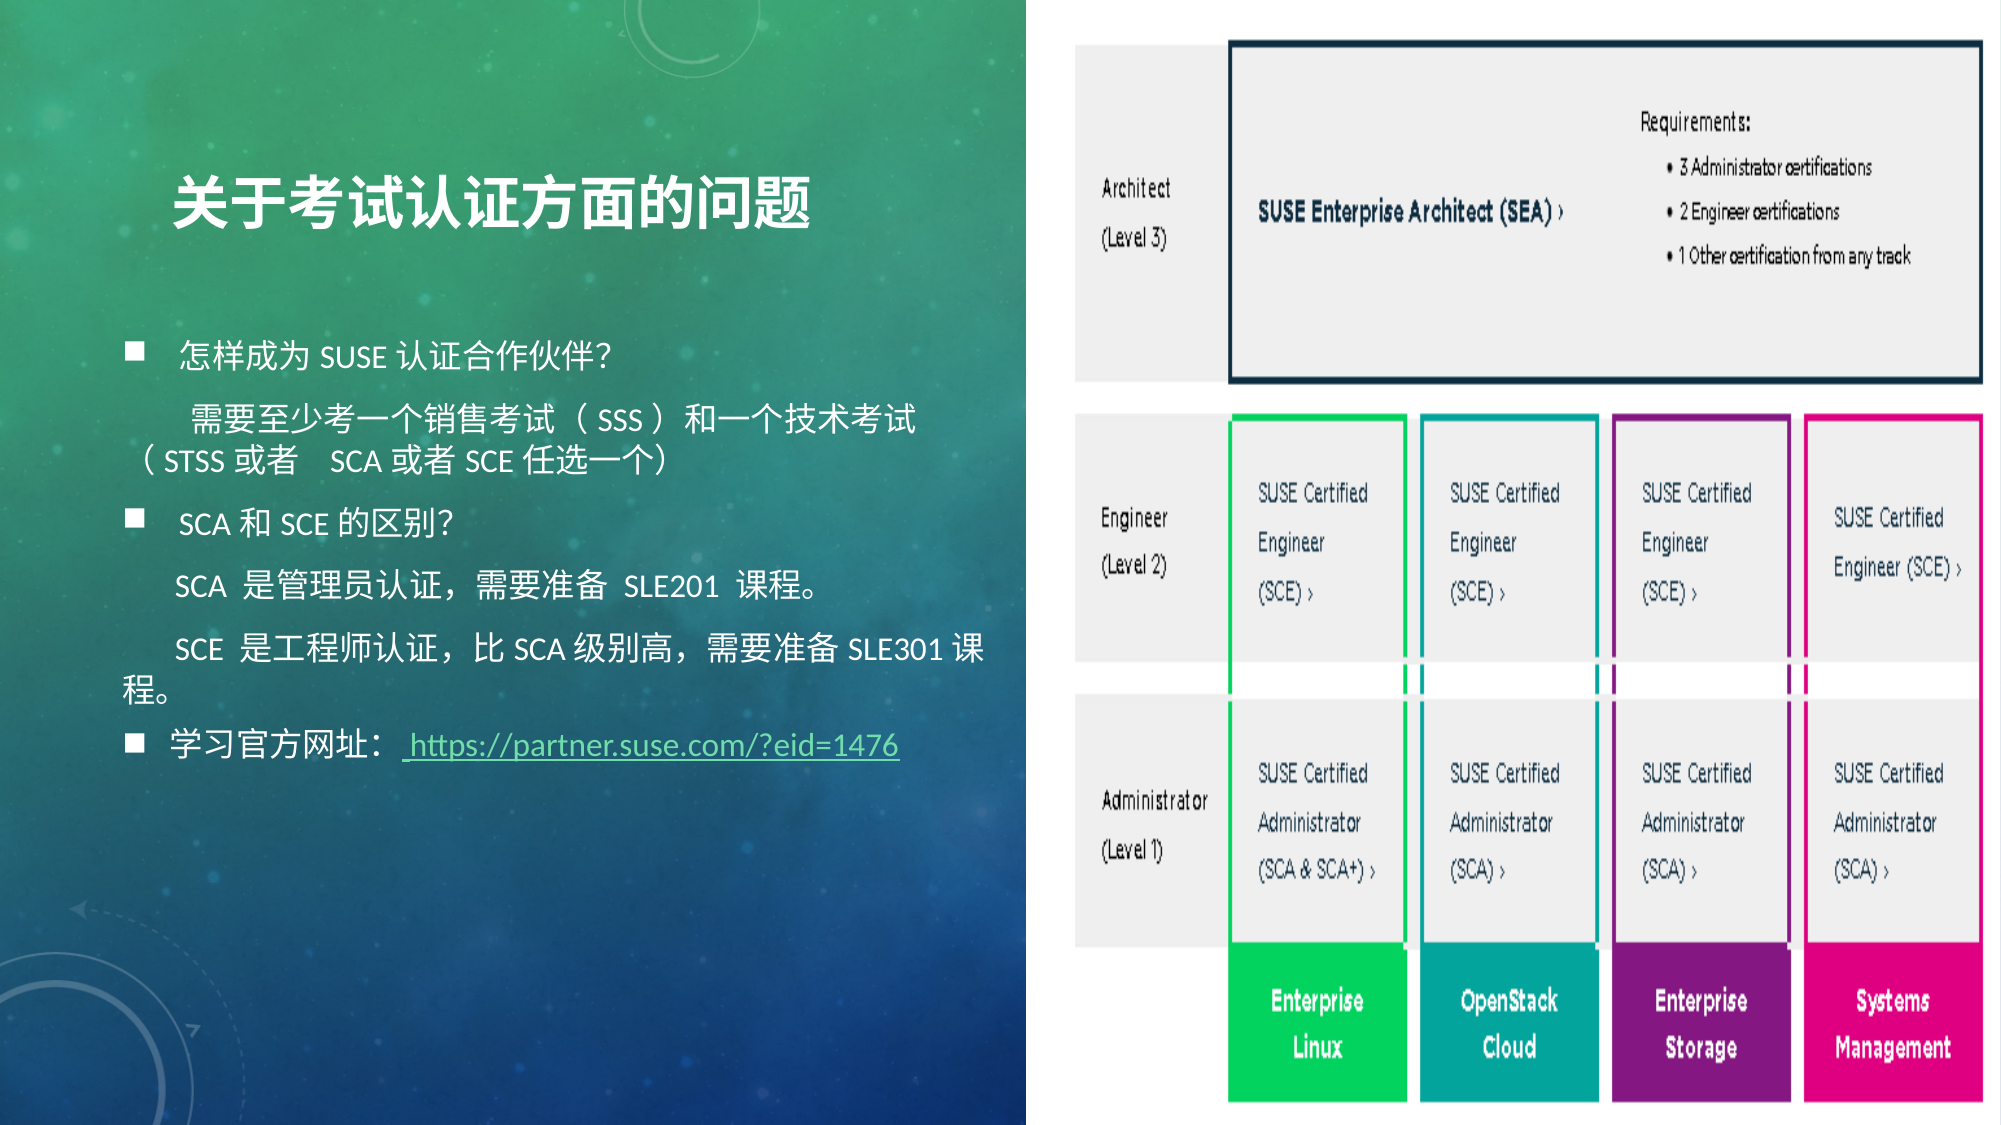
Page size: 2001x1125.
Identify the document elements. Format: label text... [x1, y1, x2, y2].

title 关于考试认证方面的问题 [107, 143, 877, 244]
list 怎样成为SUSE认证合作伙伴？ 需要至少考一个销售考试（SSS）和一个技术考试（STSS或者 SCA或者SCE任选一个） SCA和SCE的区别？ SCA 是管理员认证，需要准备 SLE201 课程。 SCE 是工程师认证，比SCA级别高，需要准备SLE301课程。 学习官方网址： https://partner.suse.com/?eid=1476 [107, 326, 1019, 982]
picture [0, 0, 2001, 1125]
